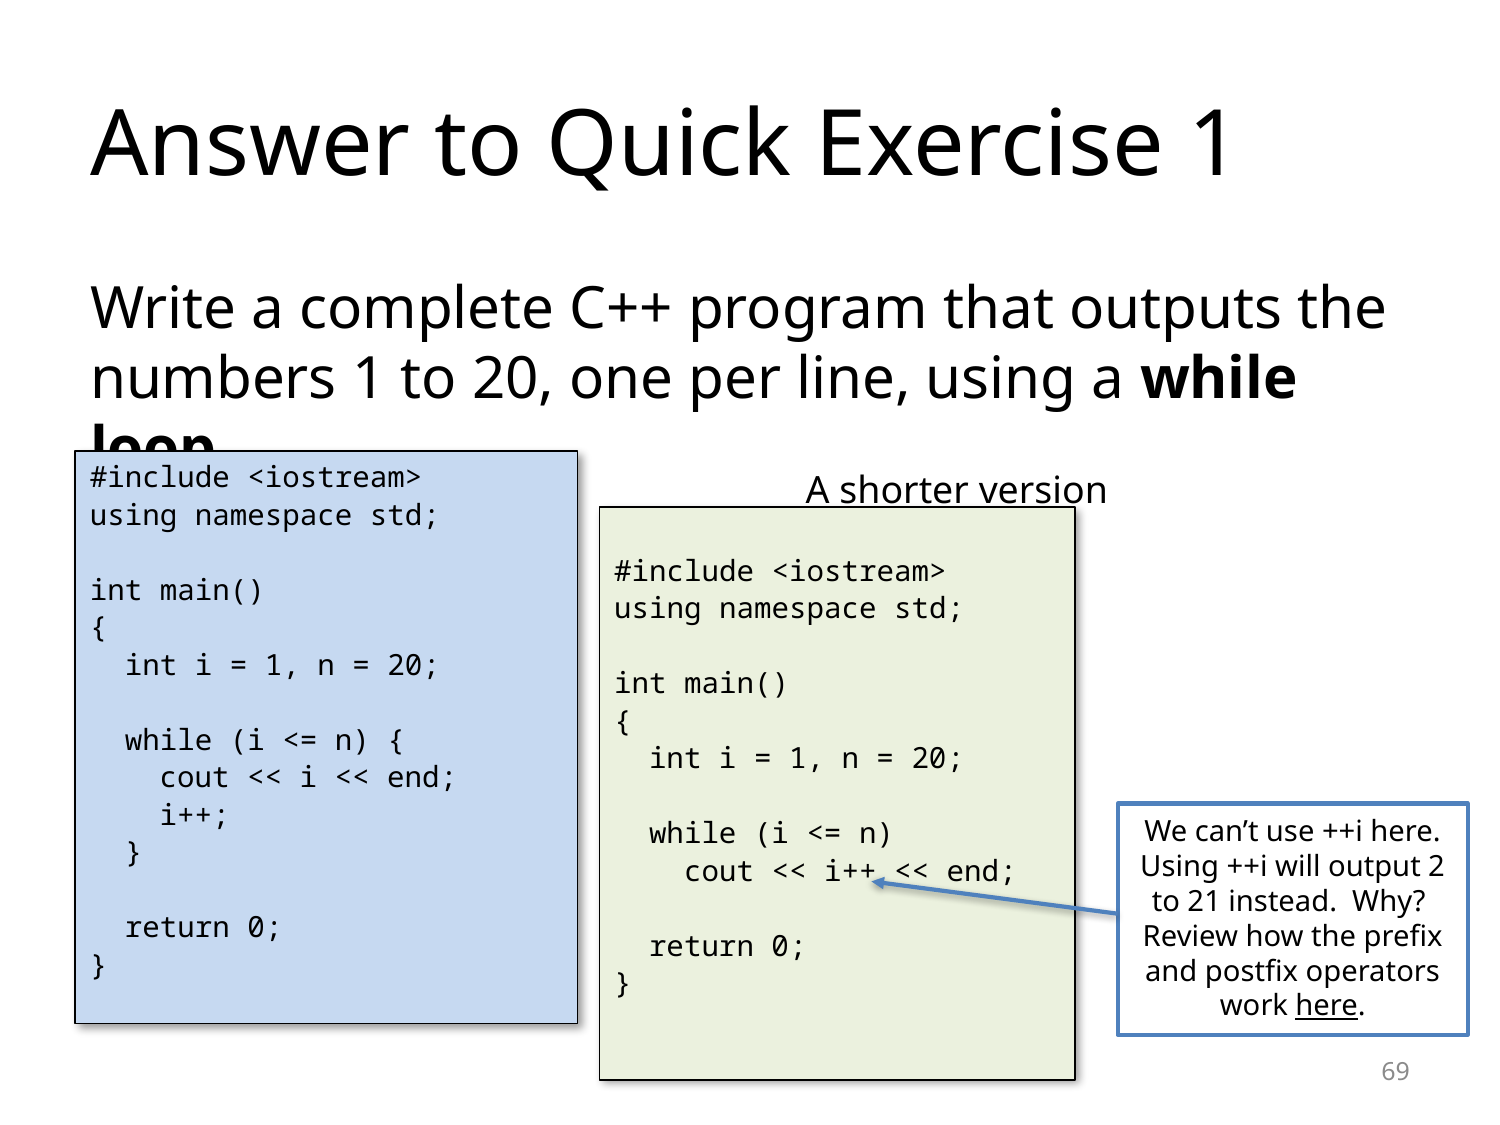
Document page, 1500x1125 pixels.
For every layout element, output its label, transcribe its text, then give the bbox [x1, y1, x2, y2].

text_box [871, 881, 1118, 914]
text_box A shorter version [790, 458, 1161, 518]
text_box #include <iostream> using namespace std; int main() { int i = 1, n = 20; while (i <= n) cout << i++ << end; return 0; } [599, 506, 1076, 1081]
text_box #include <iostream> using namespace std; int main() { int i = 1, n = 20; while (i <= n) { cout << i << end; i++; } return 0; } [74, 450, 578, 1024]
text_box We can’t use ++i here. Using ++i will output 2 to 21 instead. Why? Review how the prefix and postfix operators work here. [1116, 801, 1470, 1037]
list Write a complete C++ program that outputs the numbers 1 to 20, one per line, using a while loop [75, 262, 1425, 1005]
slide_number 69 [1074, 1042, 1425, 1103]
title Answer to Quick Exercise 1 [75, 45, 1425, 233]
